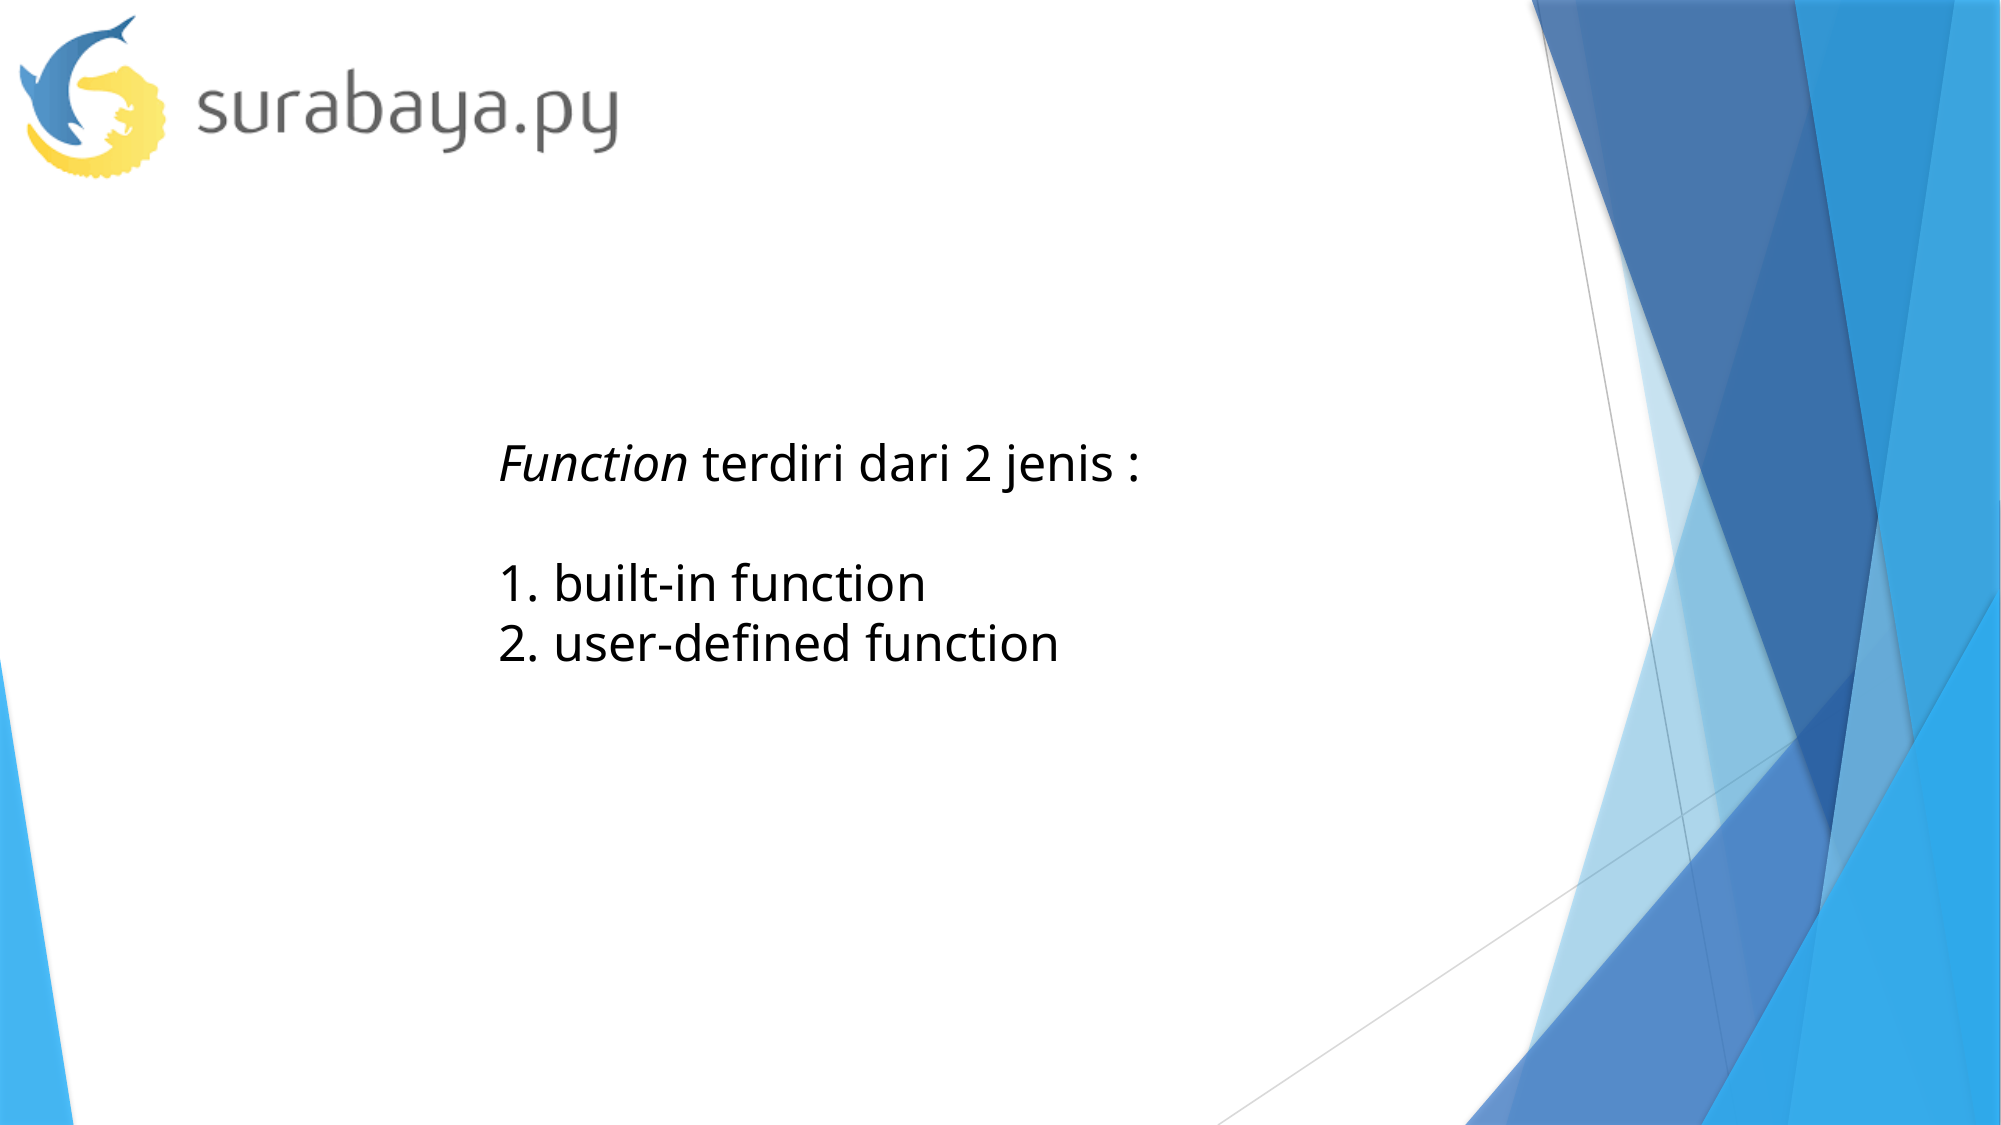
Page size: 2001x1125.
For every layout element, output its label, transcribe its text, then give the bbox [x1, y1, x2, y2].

text_box Function terdiri dari 2 jenis : 1. built-in function 2. user-defined function [483, 424, 1379, 679]
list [0, 0, 637, 195]
